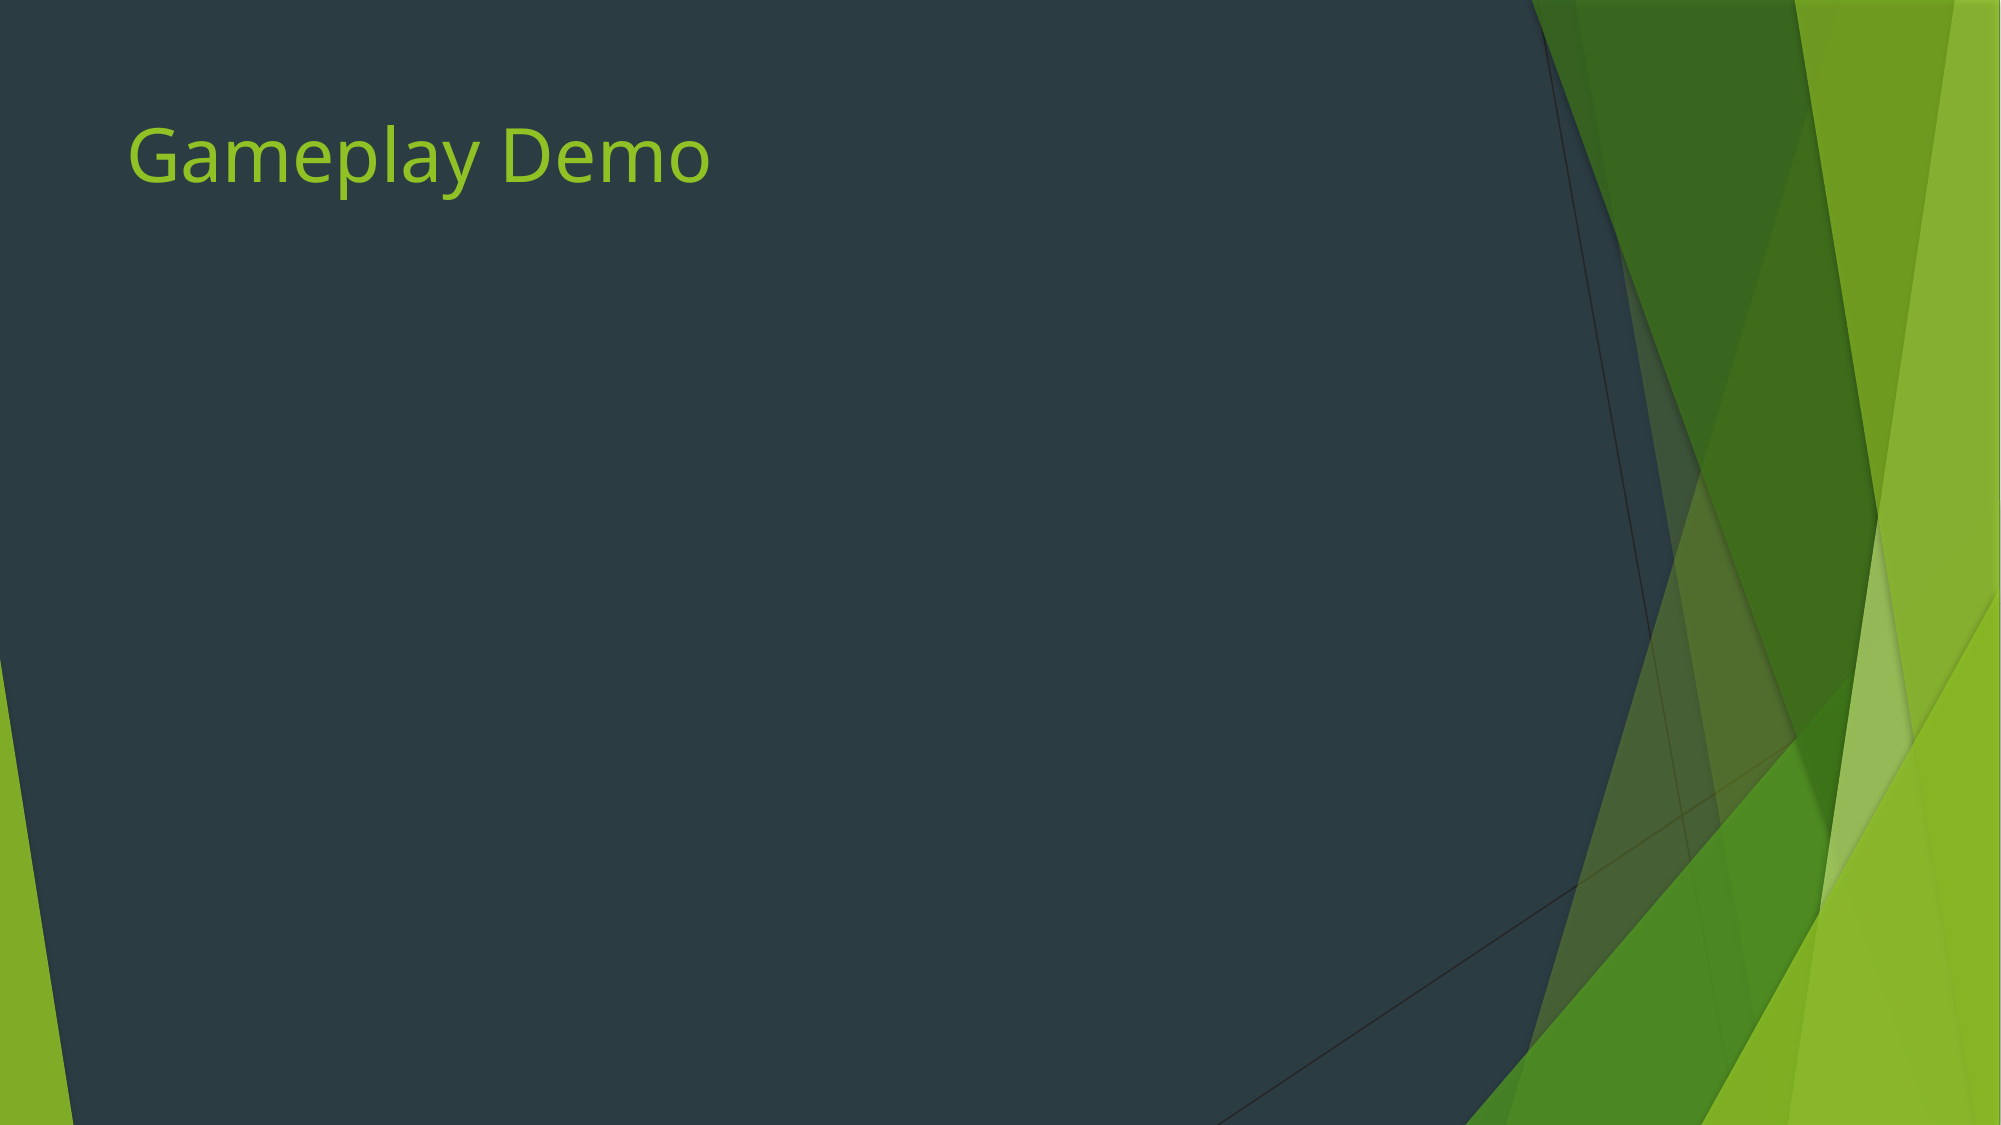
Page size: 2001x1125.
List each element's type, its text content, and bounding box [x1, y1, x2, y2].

title Gameplay Demo [111, 99, 1522, 317]
